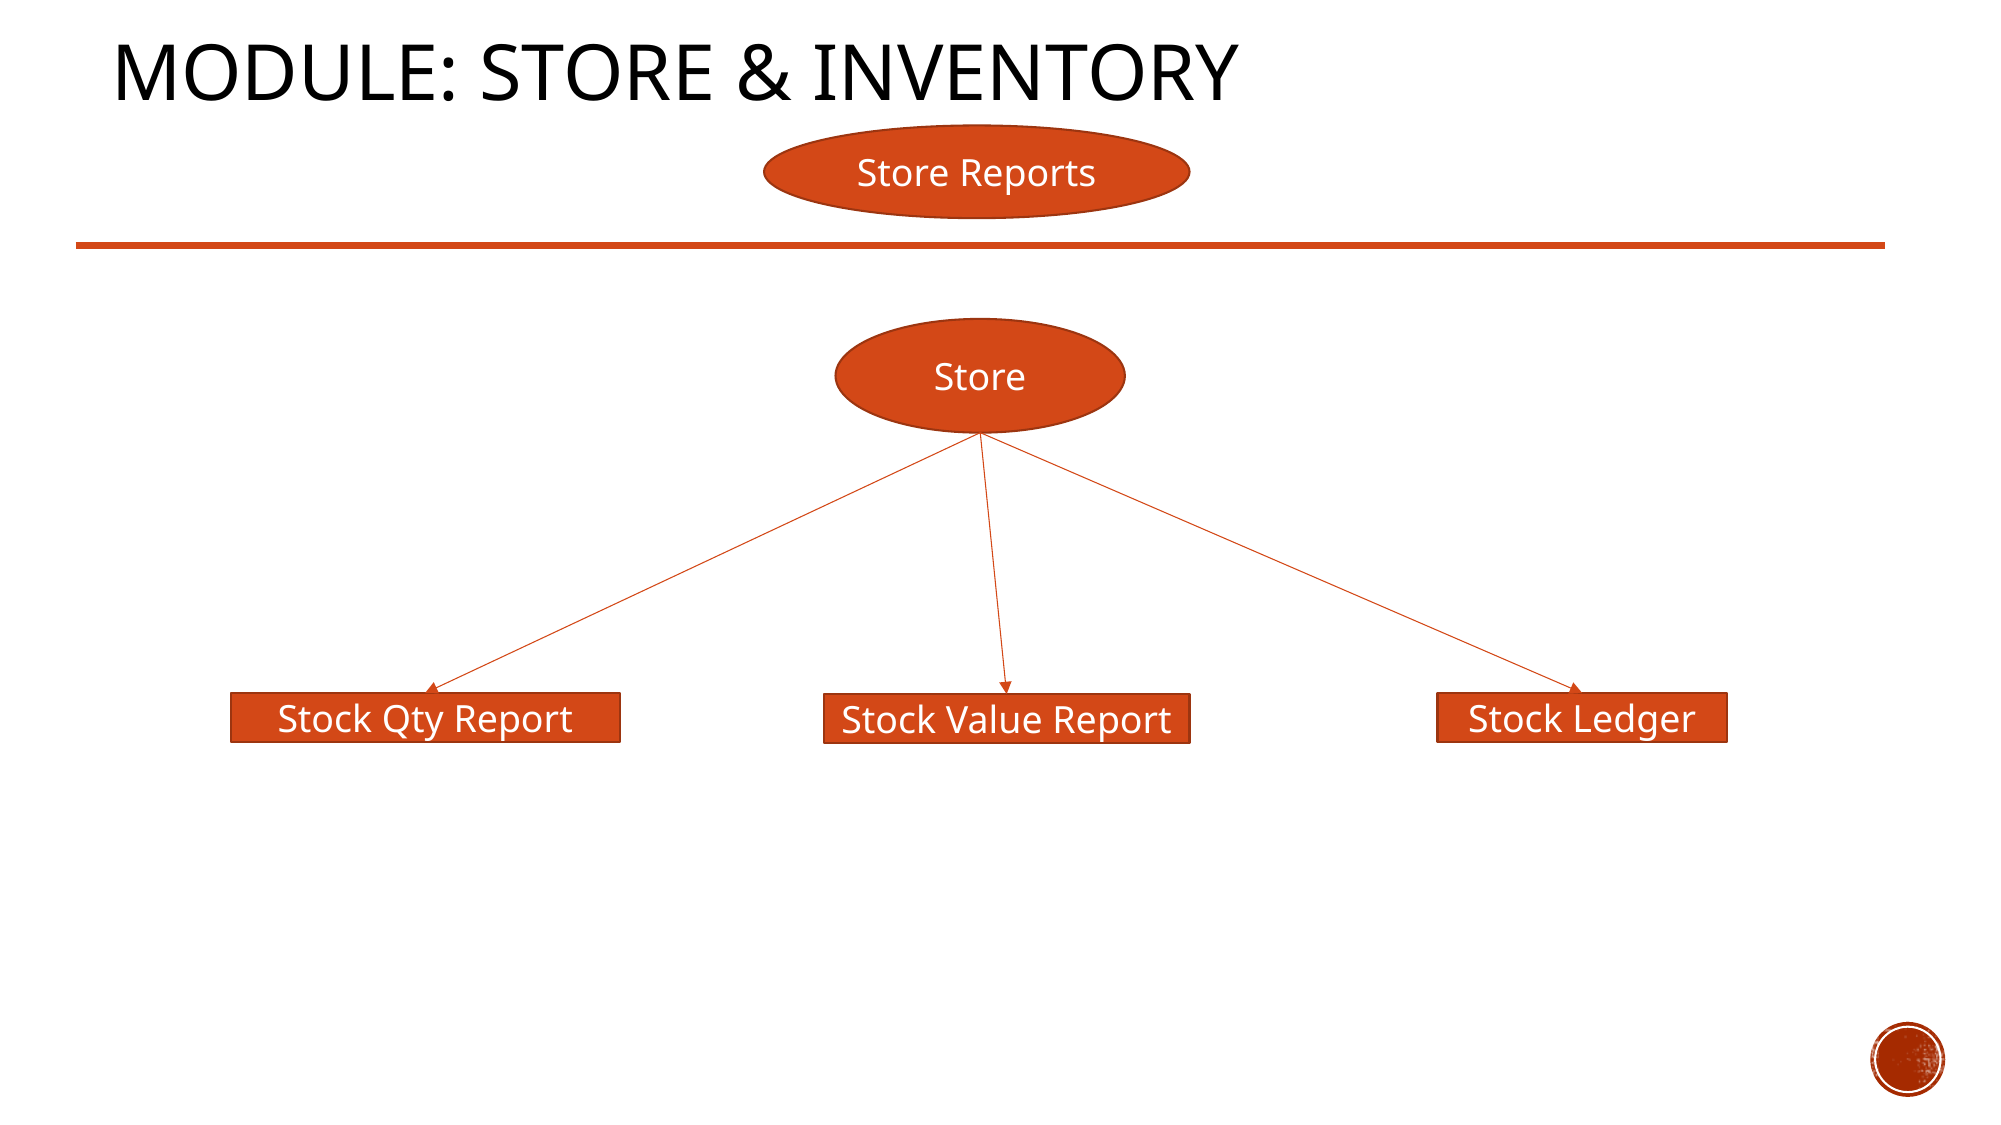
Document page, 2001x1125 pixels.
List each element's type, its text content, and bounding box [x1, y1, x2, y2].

text_box Store Reports [763, 124, 1191, 220]
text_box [236, 320, 1726, 742]
title MODULE: STORE & INVENTORY [96, 24, 1747, 126]
